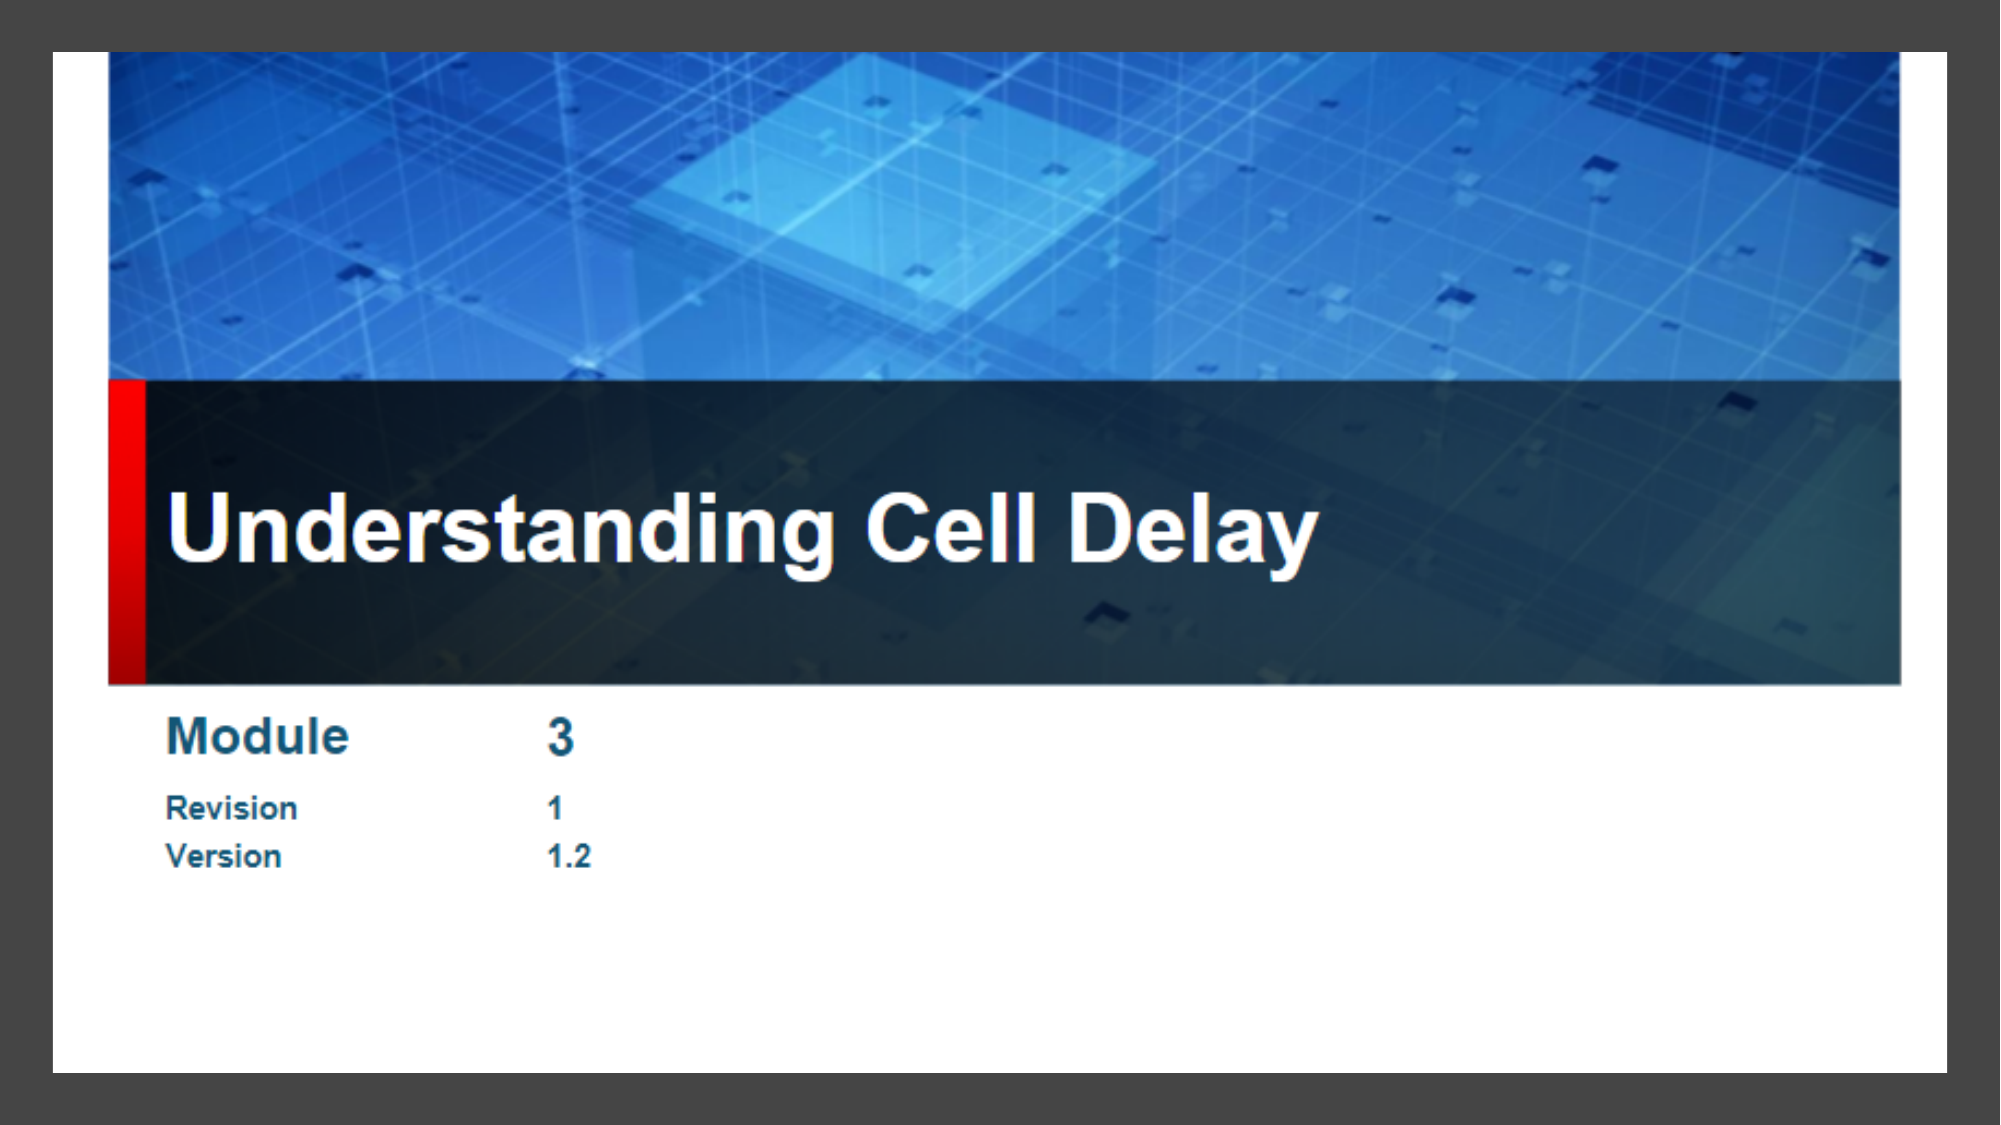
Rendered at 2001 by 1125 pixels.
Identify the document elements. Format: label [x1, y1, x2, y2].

picture [52, 52, 1948, 1073]
